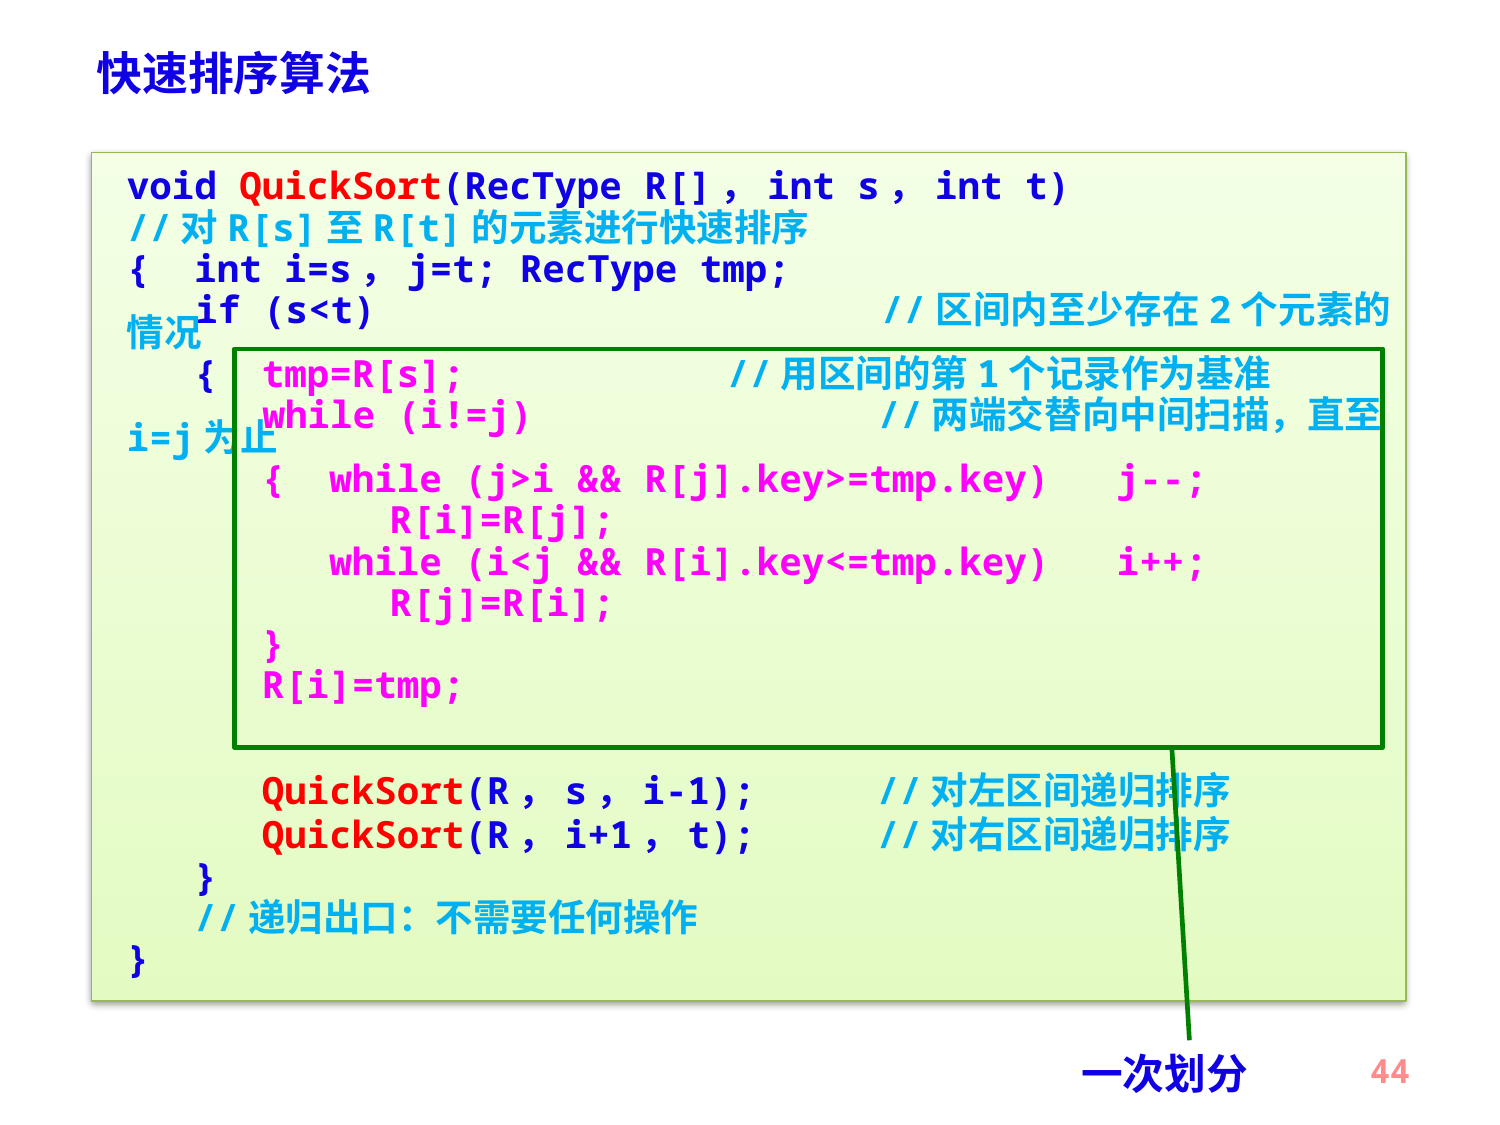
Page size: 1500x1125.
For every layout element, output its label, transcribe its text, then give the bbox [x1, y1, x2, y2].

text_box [234, 348, 1384, 1107]
text_box 快速排序算法 [81, 37, 563, 108]
slide_number 44 [1387, 1042, 1425, 1103]
text_box void QuickSort(RecType R[]，int s，int t) //对R[s]至R[t]的元素进行快速排序 { int i=s，j=t; RecType tmp; if (s<t) //区间内至少存在2个元素的情况 { tmp=R[s]; //用区间的第1个记录作为基准 while (i!=j) //两端交替向中间扫描，直至i=j为止 { while (j>i && R[j].key>=tmp.key) j--; R[i]=R[j]; while (i<j && R[i].key<=tmp.key) i++; R[j]=R[i]; } R[i]=tmp; QuickSort(R，s，i-1); //对左区间递归排序 QuickSort(R，i+1，t); //对右区间递归排序 } //递归出口：不需要任何操作 } [91, 152, 1407, 1002]
